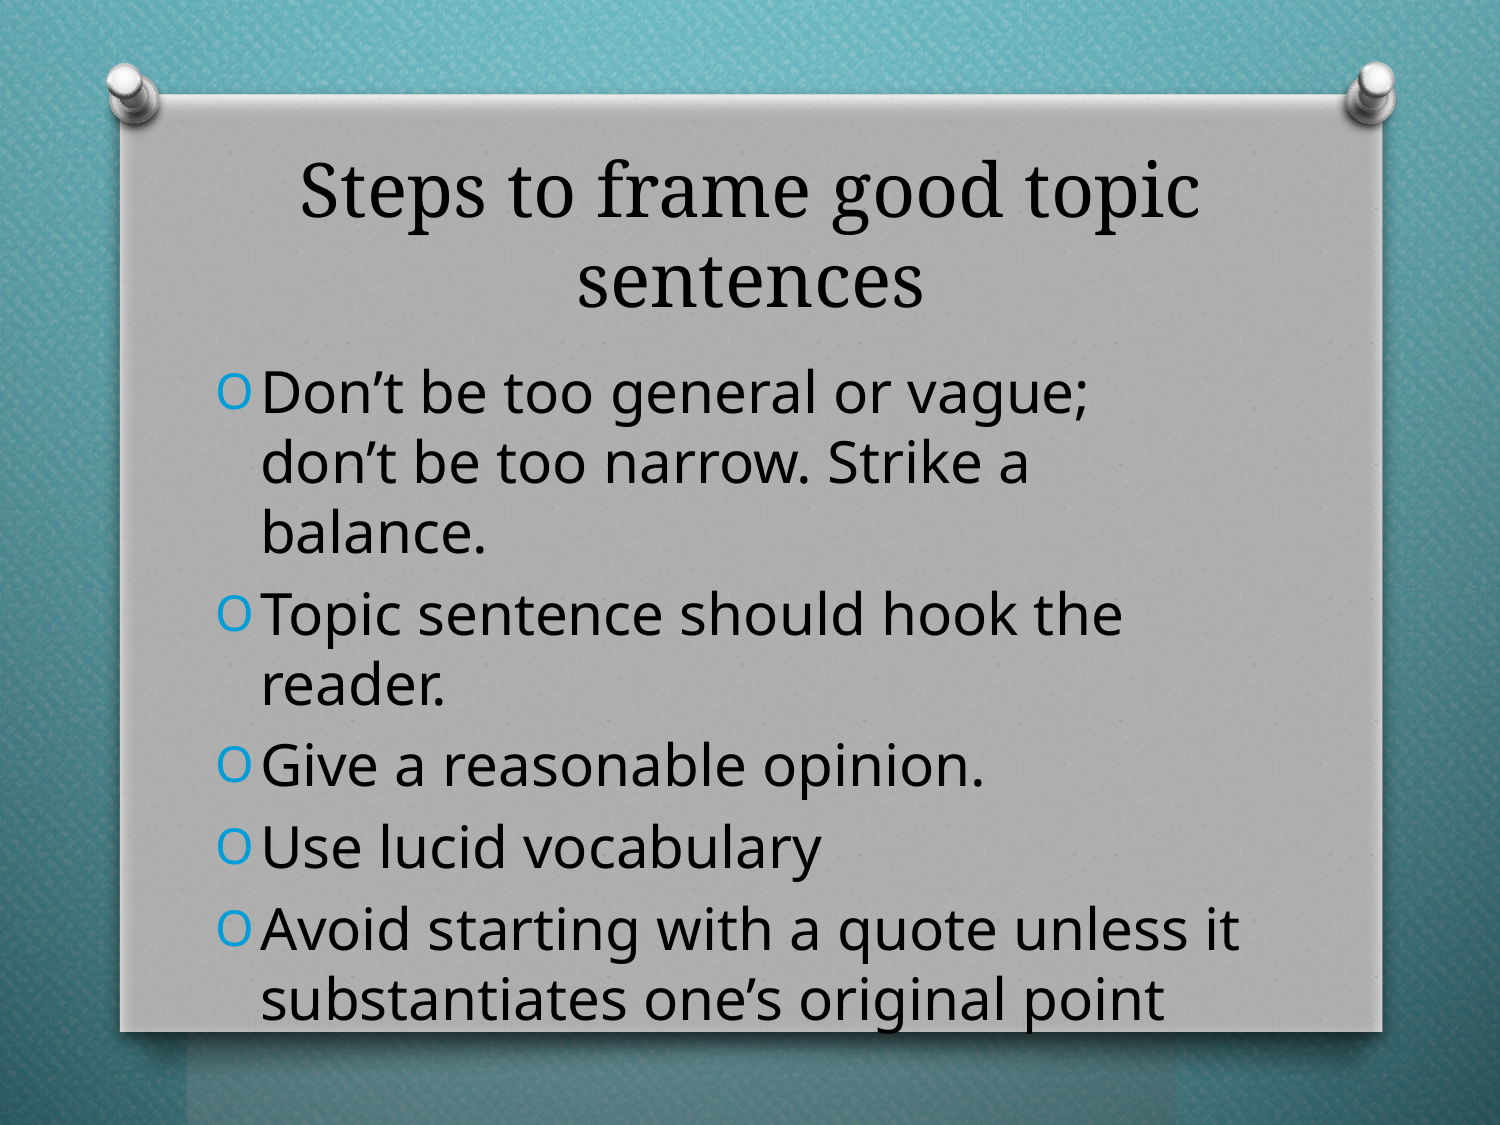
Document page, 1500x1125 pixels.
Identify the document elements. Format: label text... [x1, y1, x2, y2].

list Don’t be too general or vague; don’t be too narrow. Strike a balance. Topic sentence should hook the reader. Give a reasonable opinion. Use lucid vocabulary Avoid starting with a quote unless it substantiates one’s original point [200, 347, 1257, 939]
title Steps to frame good topic sentences [179, 134, 1323, 332]
picture [75, 29, 198, 153]
picture [1317, 35, 1439, 156]
